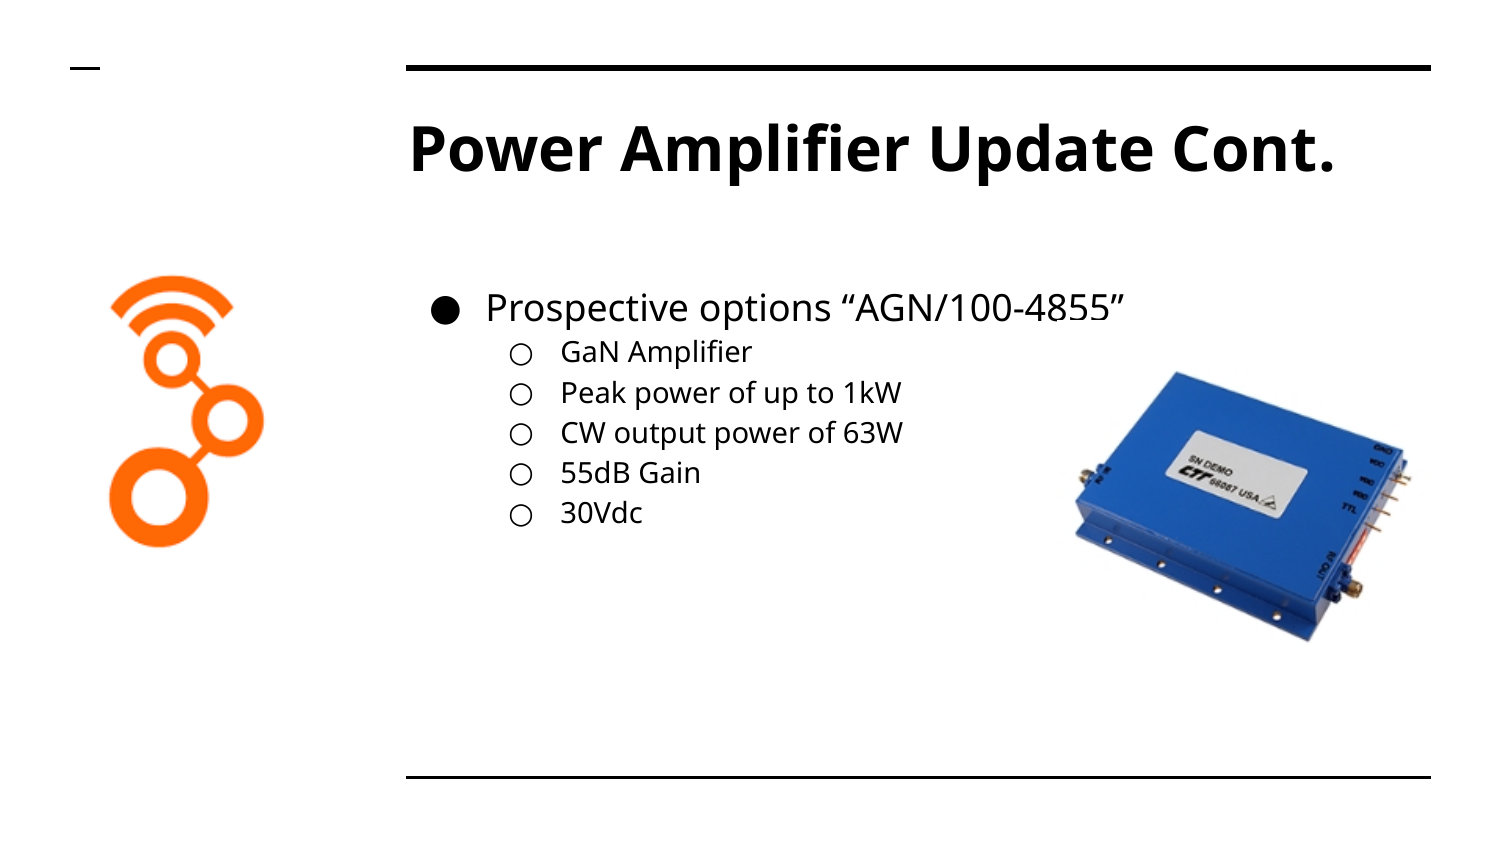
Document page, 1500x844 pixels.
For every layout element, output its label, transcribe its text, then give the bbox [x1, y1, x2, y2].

picture [67, 262, 299, 582]
picture [1057, 320, 1433, 696]
list Prospective options “AGN/100-4855” GaN Amplifier Peak power of up to 1kW CW output power of 63W 55dB Gain 30Vdc [395, 261, 1433, 755]
title Power Amplifier Update Cont. [393, 94, 1431, 199]
